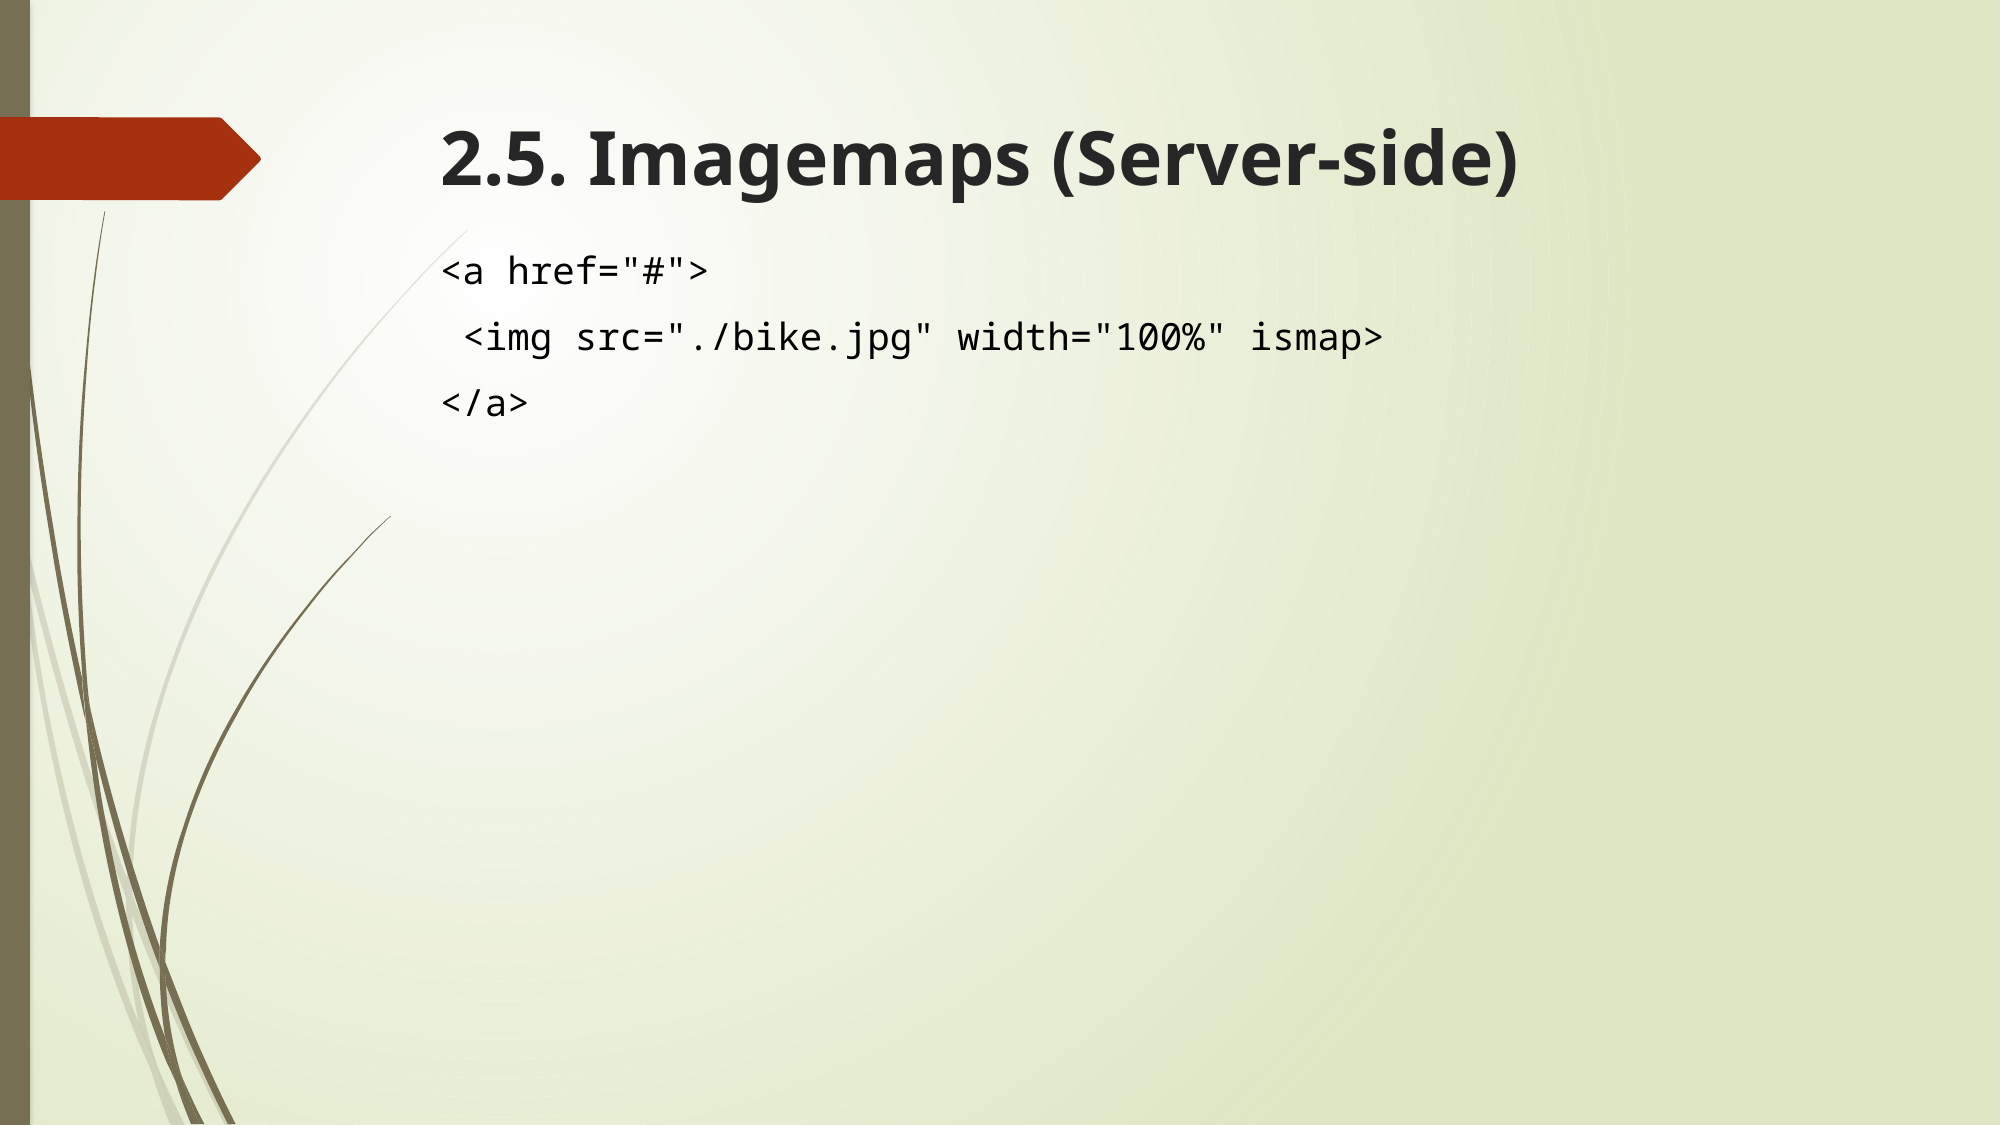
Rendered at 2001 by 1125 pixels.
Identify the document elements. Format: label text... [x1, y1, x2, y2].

list <a href="#"> <img src="./bike.jpg" width="100%" ismap> </a> [424, 239, 1888, 1085]
title 2.5. Imagemaps (Server-side) [425, 102, 1888, 219]
